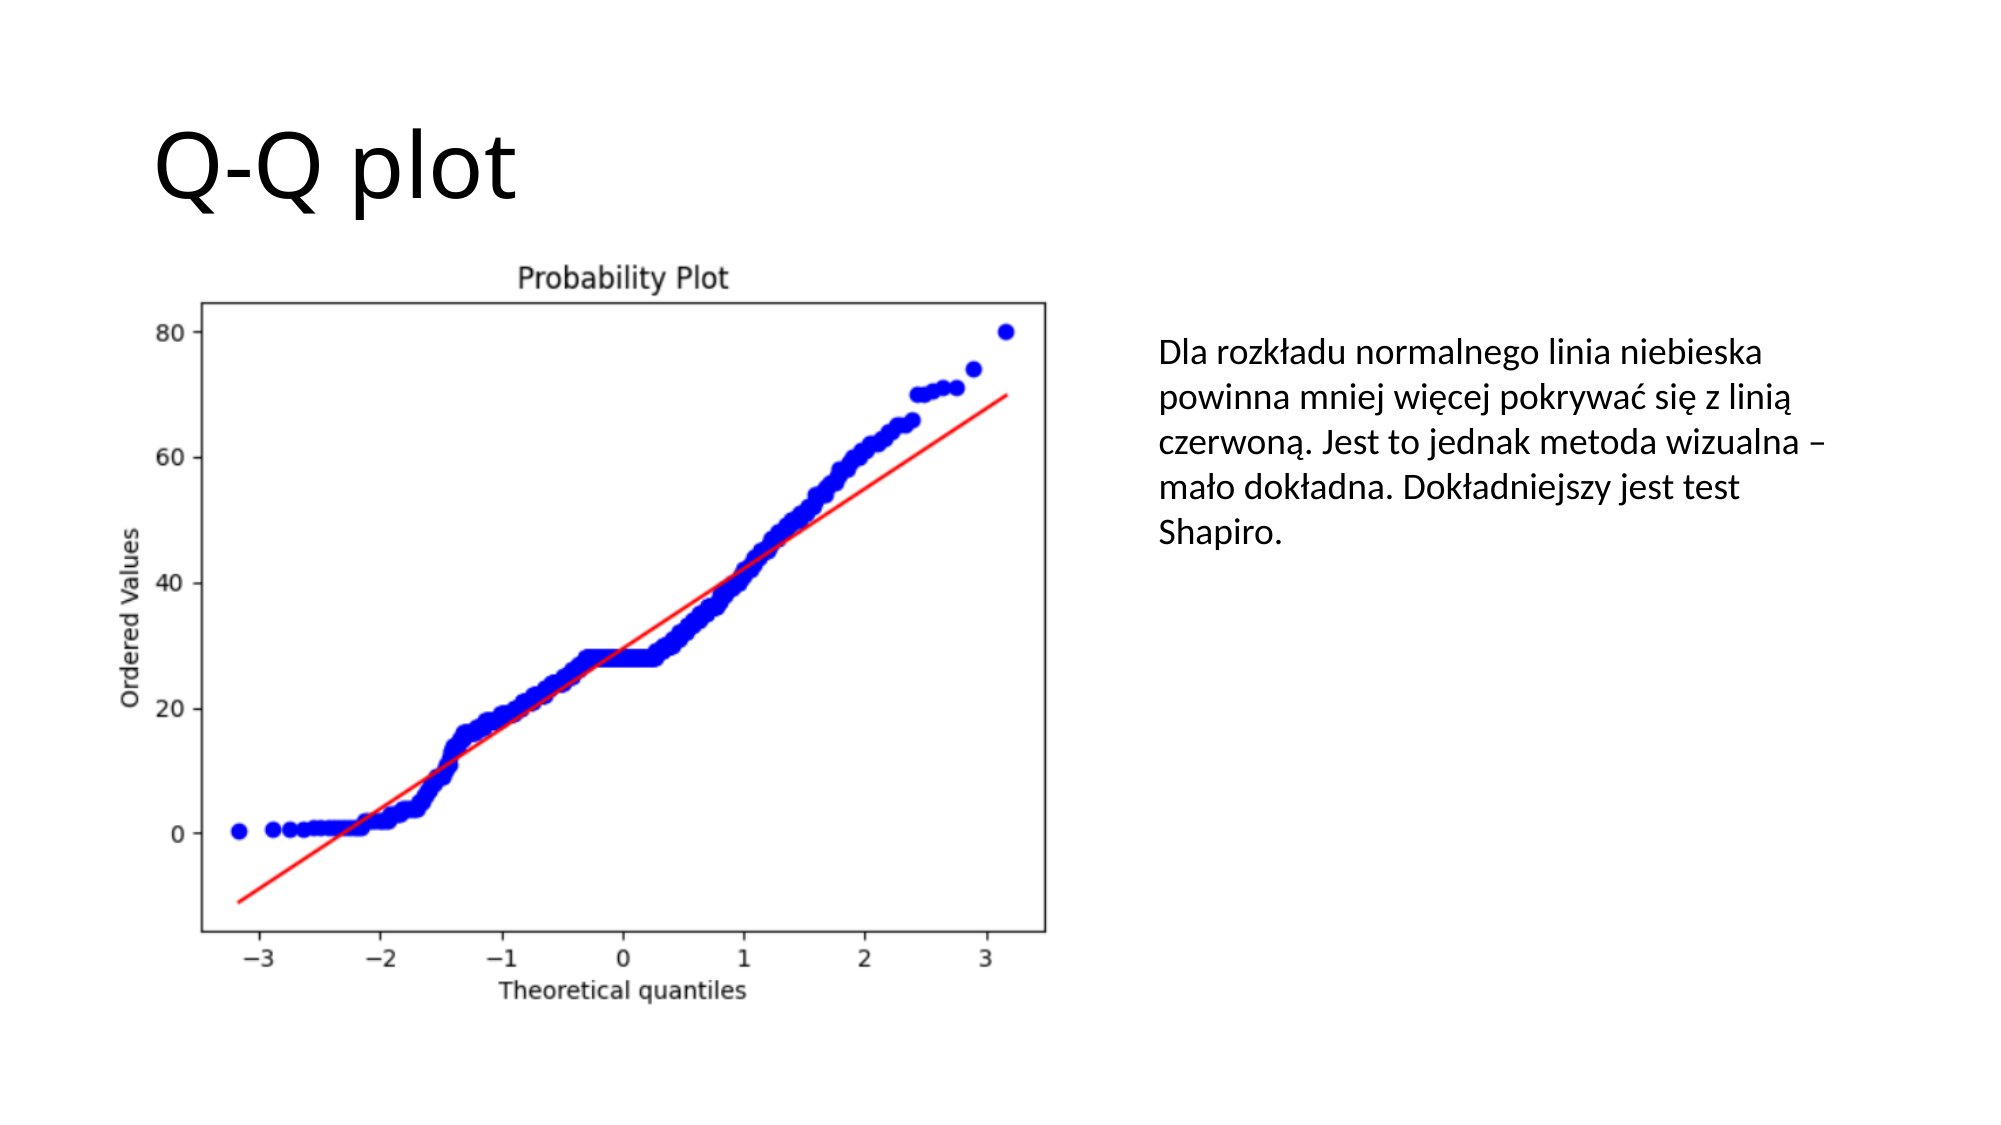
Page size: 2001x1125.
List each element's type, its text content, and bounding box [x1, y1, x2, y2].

text_box Dla rozkładu normalnego linia niebieska powinna mniej więcej pokrywać się z linią czerwoną. Jest to jednak metoda wizualna – mało dokładna. Dokładniejszy jest test Shapiro. [1143, 319, 1863, 560]
title Q-Q plot [137, 59, 1863, 278]
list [107, 263, 1068, 1013]
